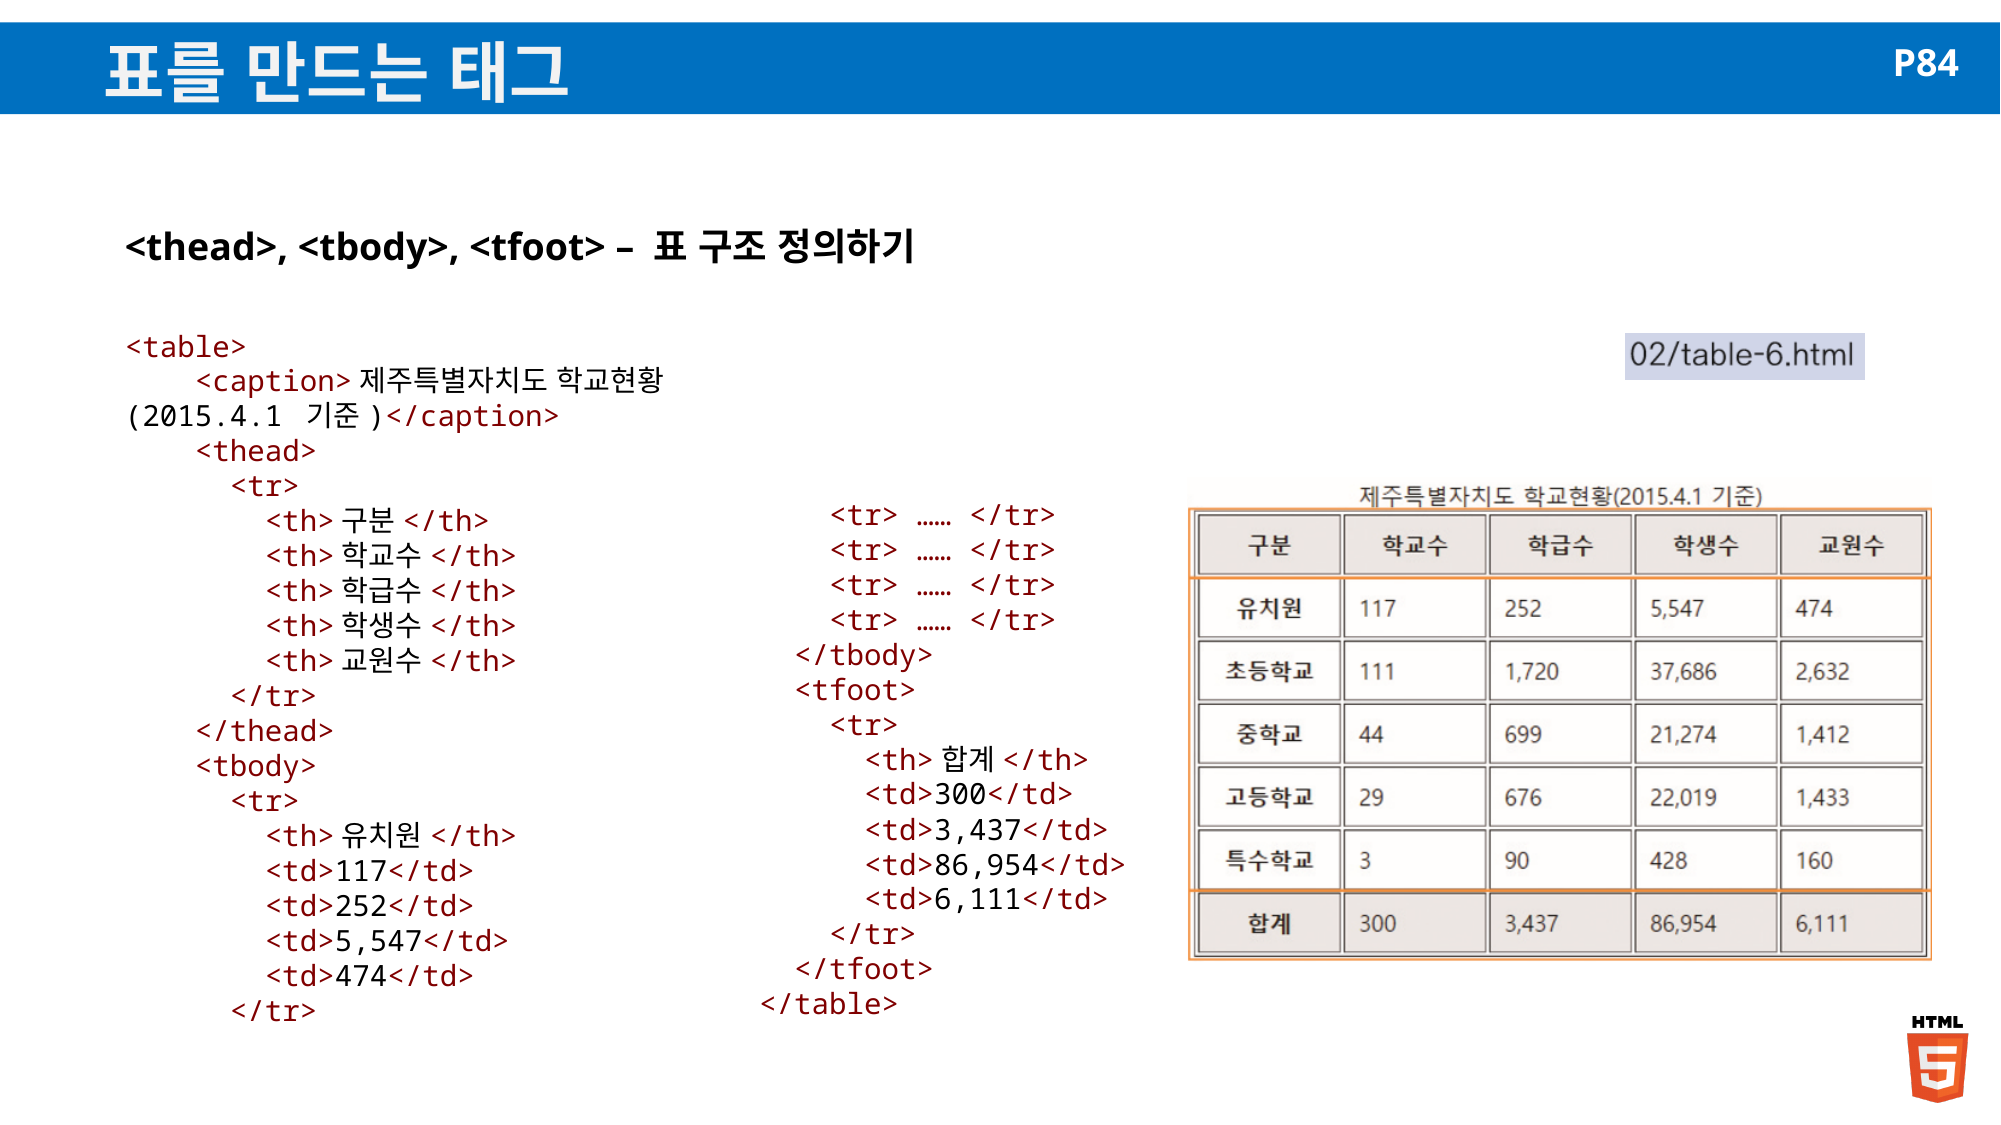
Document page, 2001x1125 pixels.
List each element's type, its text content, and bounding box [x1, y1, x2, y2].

text_box P84 [1878, 31, 1975, 91]
text_box <tr> …… </tr> <tr> …… </tr> <tr> …… </tr> <tr> …… </tr> </tbody> <tfoot> <tr> <th>합계</th> <td>300</td> <td>3,437</td> <td>86,954</td> <td>6,111</td> </tr> </tfoot> </table> [709, 488, 1710, 1028]
picture [1894, 1016, 1981, 1103]
text_box <table> <caption>제주특별자치도 학교현황(2015.4.1 기준)</caption> <thead> <tr> <th>구분</th> <th>학교수</th> <th>학급수</th> <th>학생수</th> <th>교원수</th> </tr> </thead> <tbody> <tr> <th>유치원</th> <td>117</td> <td>252</td> <td>5,547</td> <td>474</td> </tr> [110, 320, 724, 1070]
picture [1625, 333, 1865, 380]
text_box <thead>, <tbody>, <tfoot> – 표 구조 정의하기 [110, 215, 1030, 276]
picture [1187, 477, 1932, 962]
title 표를 만드는 태그 [88, 21, 1581, 132]
